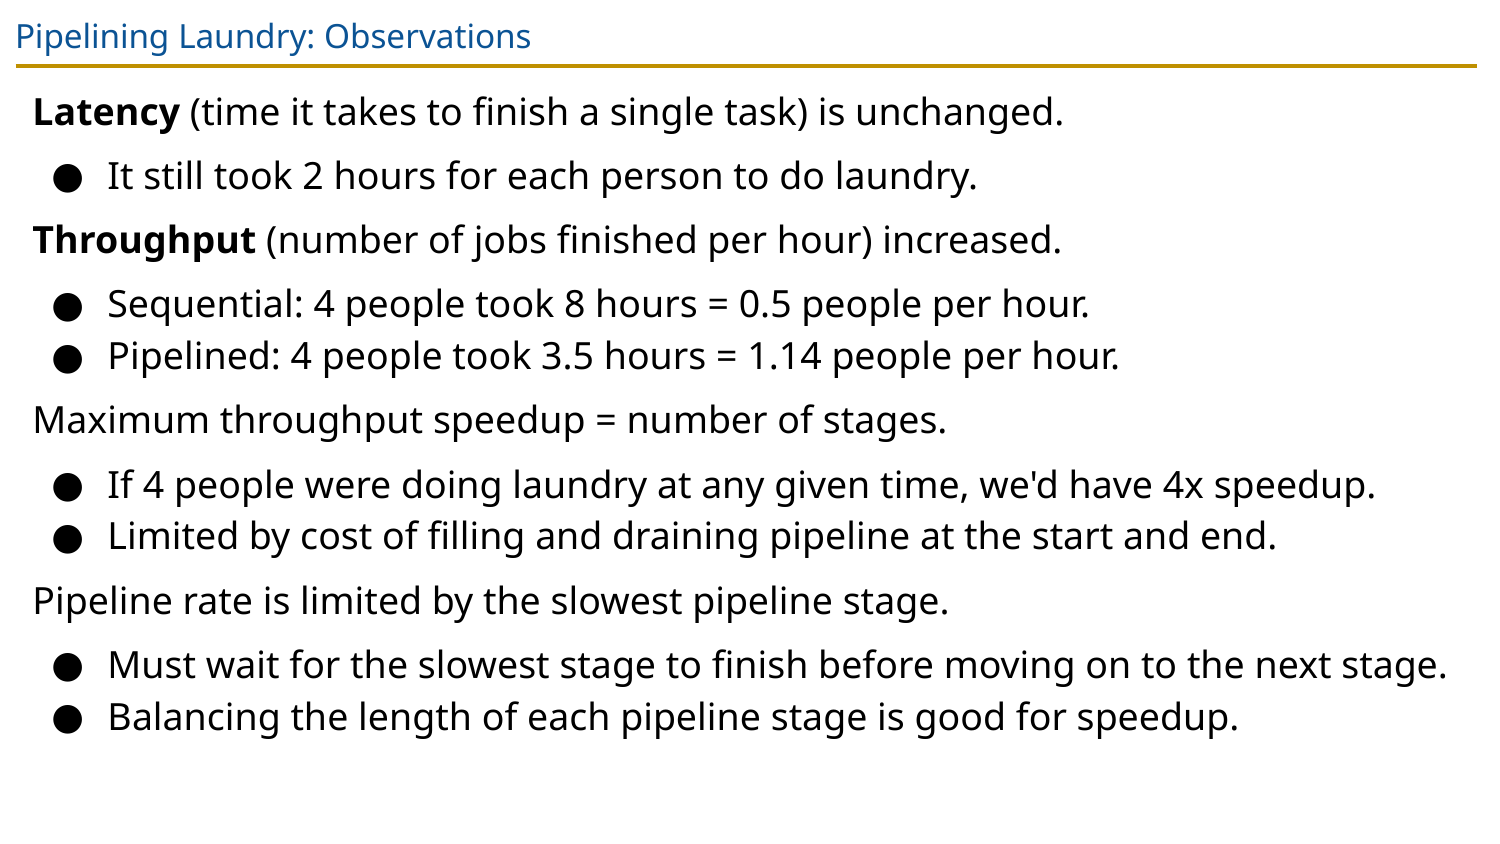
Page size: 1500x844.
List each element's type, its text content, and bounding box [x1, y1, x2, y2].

title Pipelining Laundry: Observations [0, 0, 1500, 65]
list Latency (time it takes to finish a single task) is unchanged. It still took 2 hours for each person to do laundry. Throughput (number of jobs finished per hour) increased. Sequential: 4 people took 8 hours = 0.5 people per hour. Pipelined: 4 people took 3.5 hours = 1.14 people per hour. Maximum throughput speedup = number of stages. If 4 people were doing laundry at any given time, we'd have 4x speedup. Limited by cost of filling and draining pipeline at the start and end. Pipeline rate is limited by the slowest pipeline stage. Must wait for the slowest stage to finish before moving on to the next stage. Balancing the length of each pipeline stage is good for speedup. [17, 65, 1480, 810]
